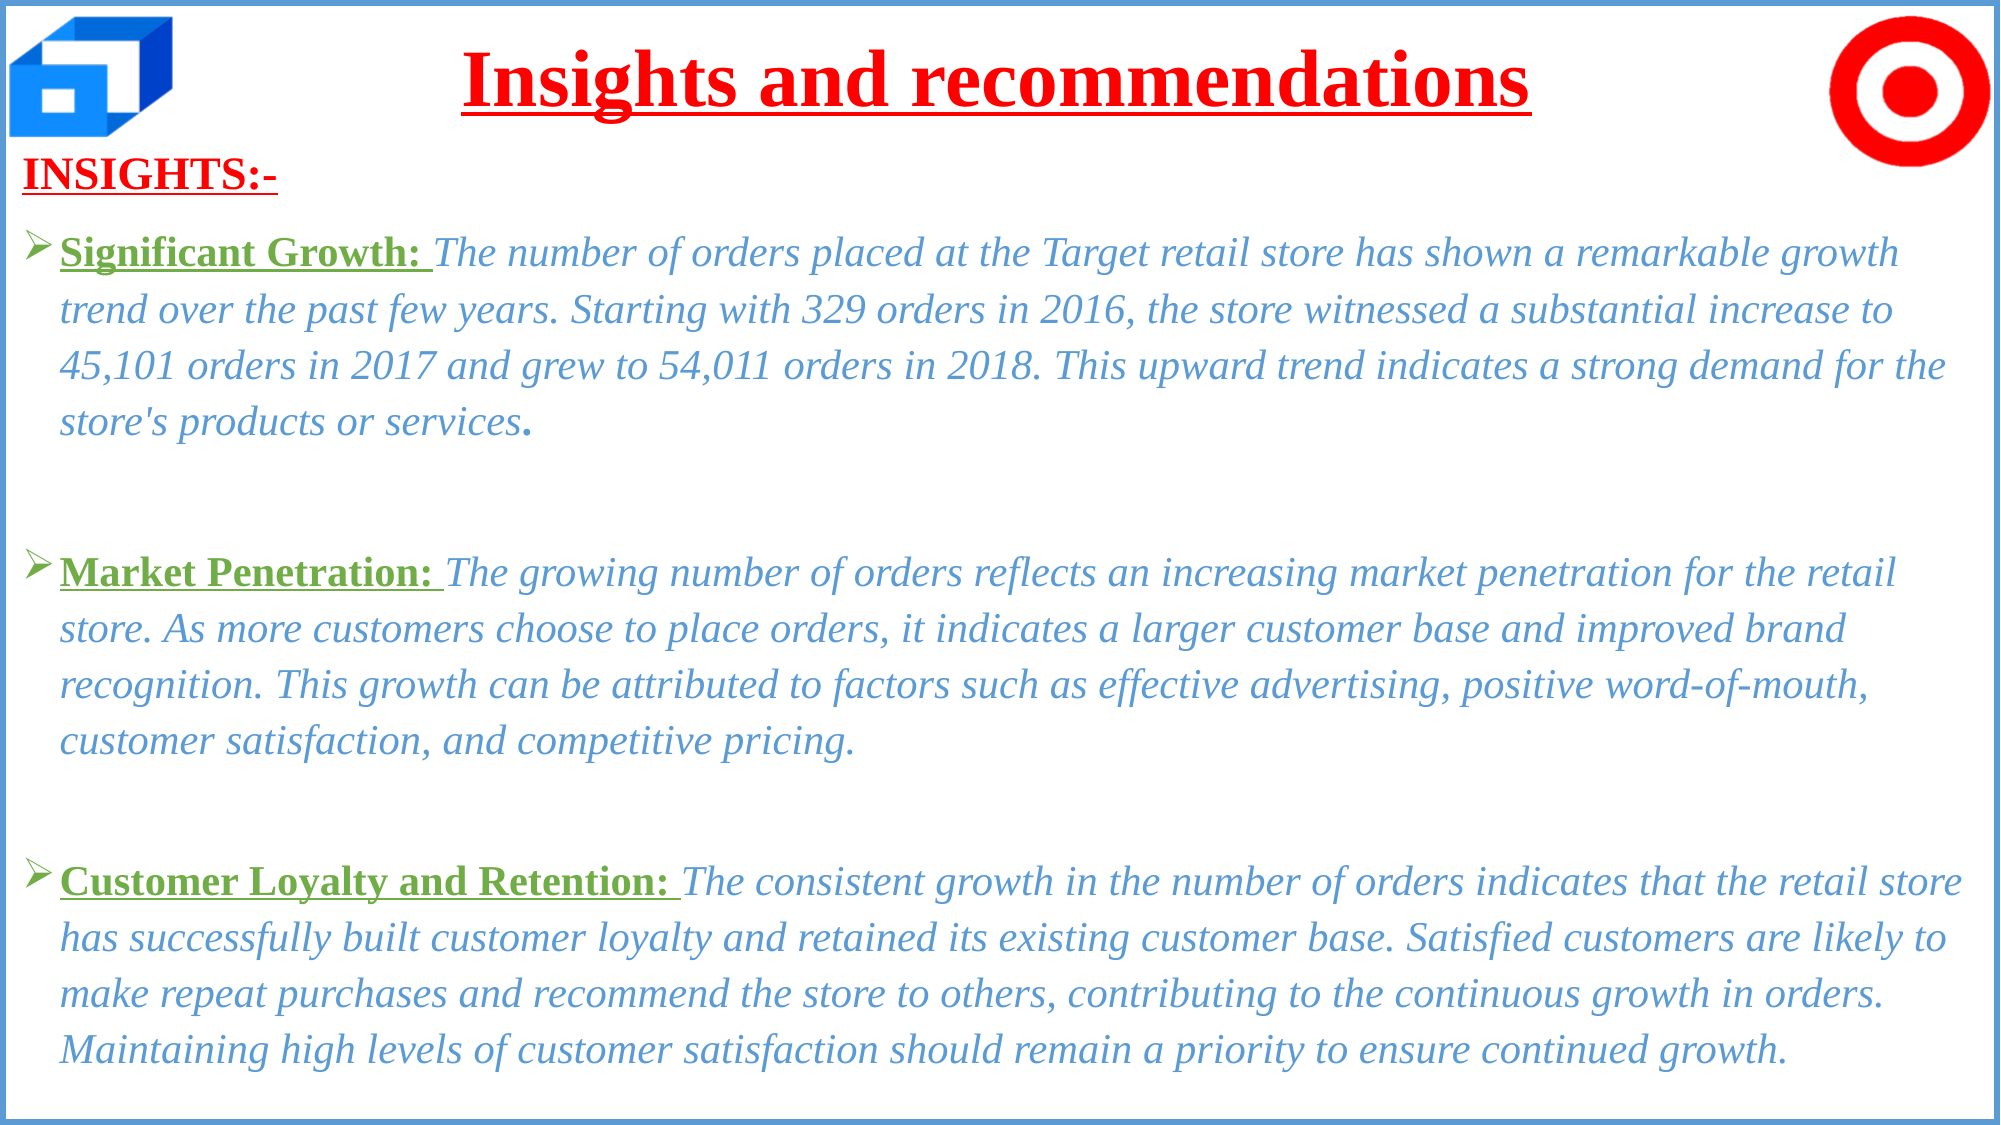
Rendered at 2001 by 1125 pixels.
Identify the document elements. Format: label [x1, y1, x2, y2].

picture [1784, 10, 2000, 214]
picture [0, 0, 216, 169]
text_box [0, 0, 2000, 1125]
